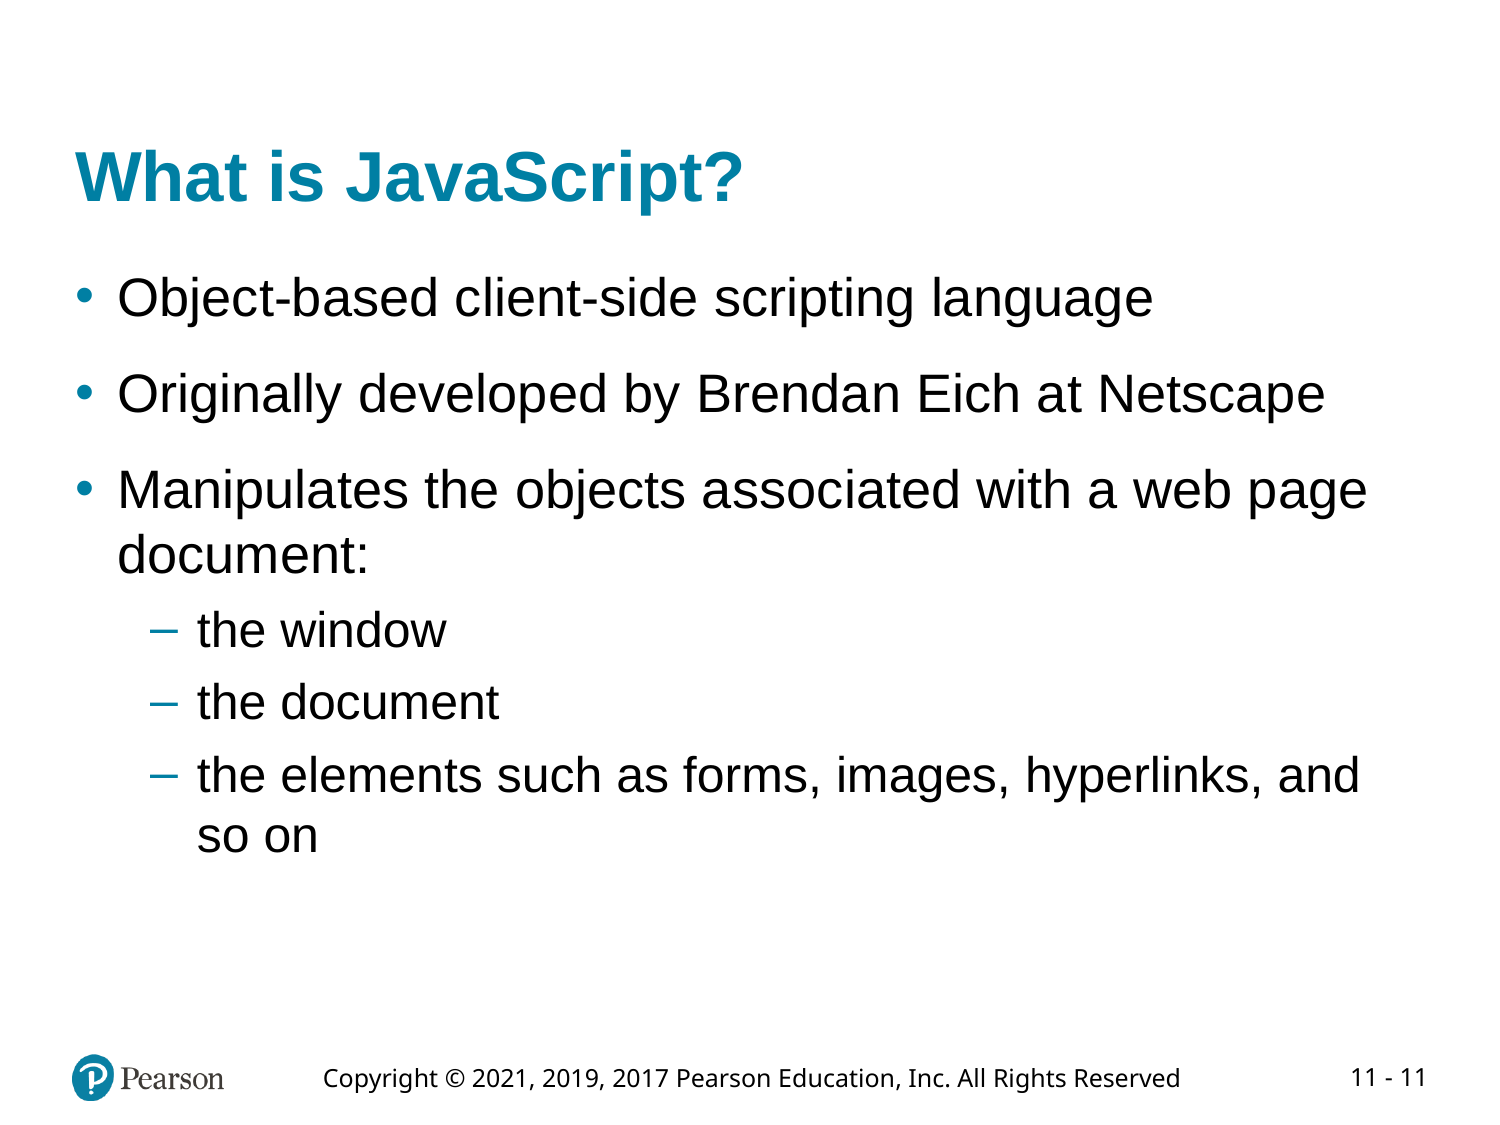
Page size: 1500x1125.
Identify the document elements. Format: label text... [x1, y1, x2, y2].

picture [99, 1054, 224, 1101]
picture [72, 1054, 89, 1072]
title What is JavaScript? [75, 35, 1425, 216]
picture [81, 1064, 107, 1089]
picture [72, 1087, 83, 1101]
list Object-based client-side scripting language Originally developed by Brendan Eich at Netscape Manipulates the objects associated with a web page document: the window the document the elements such as forms, images, hyperlinks, and so on [75, 262, 1425, 1025]
